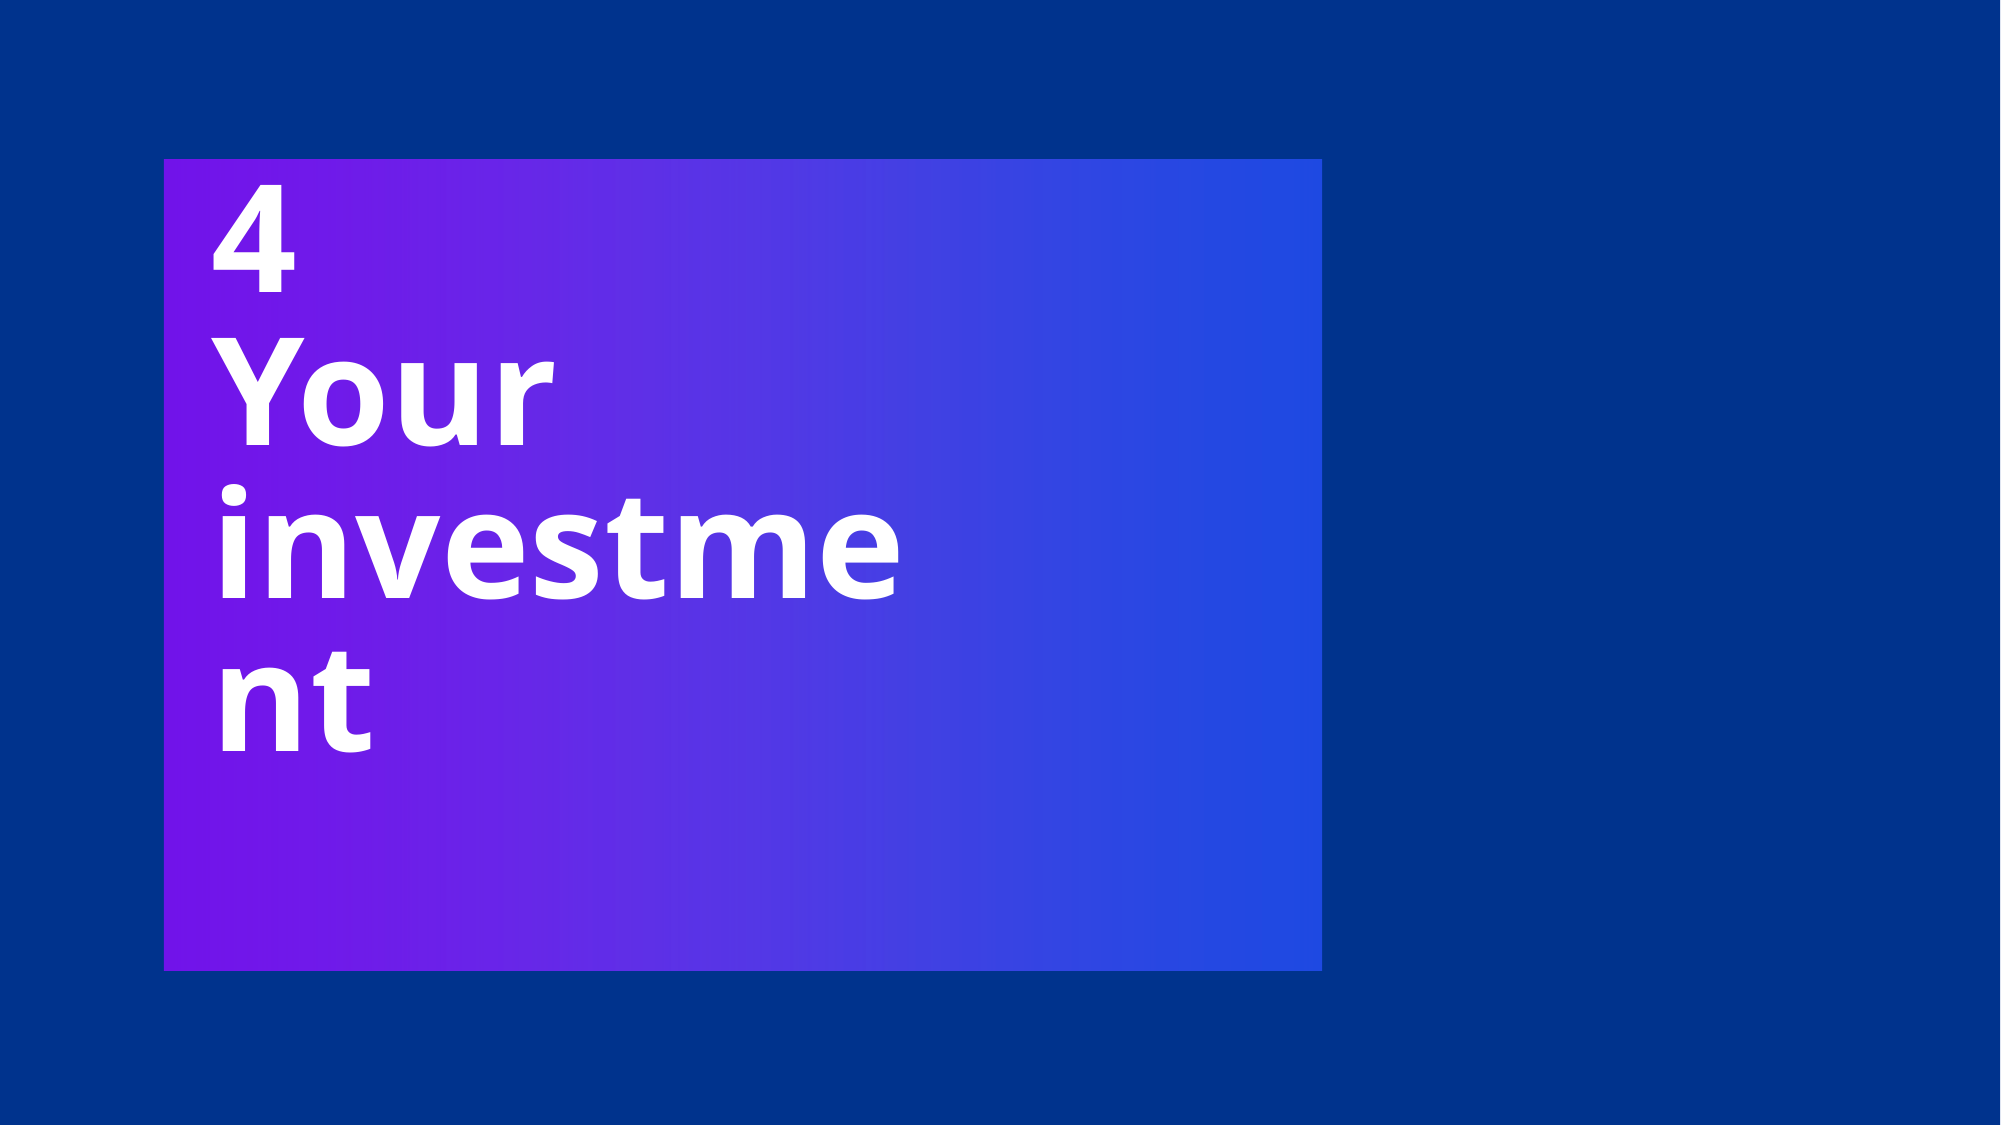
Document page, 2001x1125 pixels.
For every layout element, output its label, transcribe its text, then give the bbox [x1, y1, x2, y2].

picture [163, 159, 1323, 971]
text_box 4 Your investment [209, 167, 948, 782]
